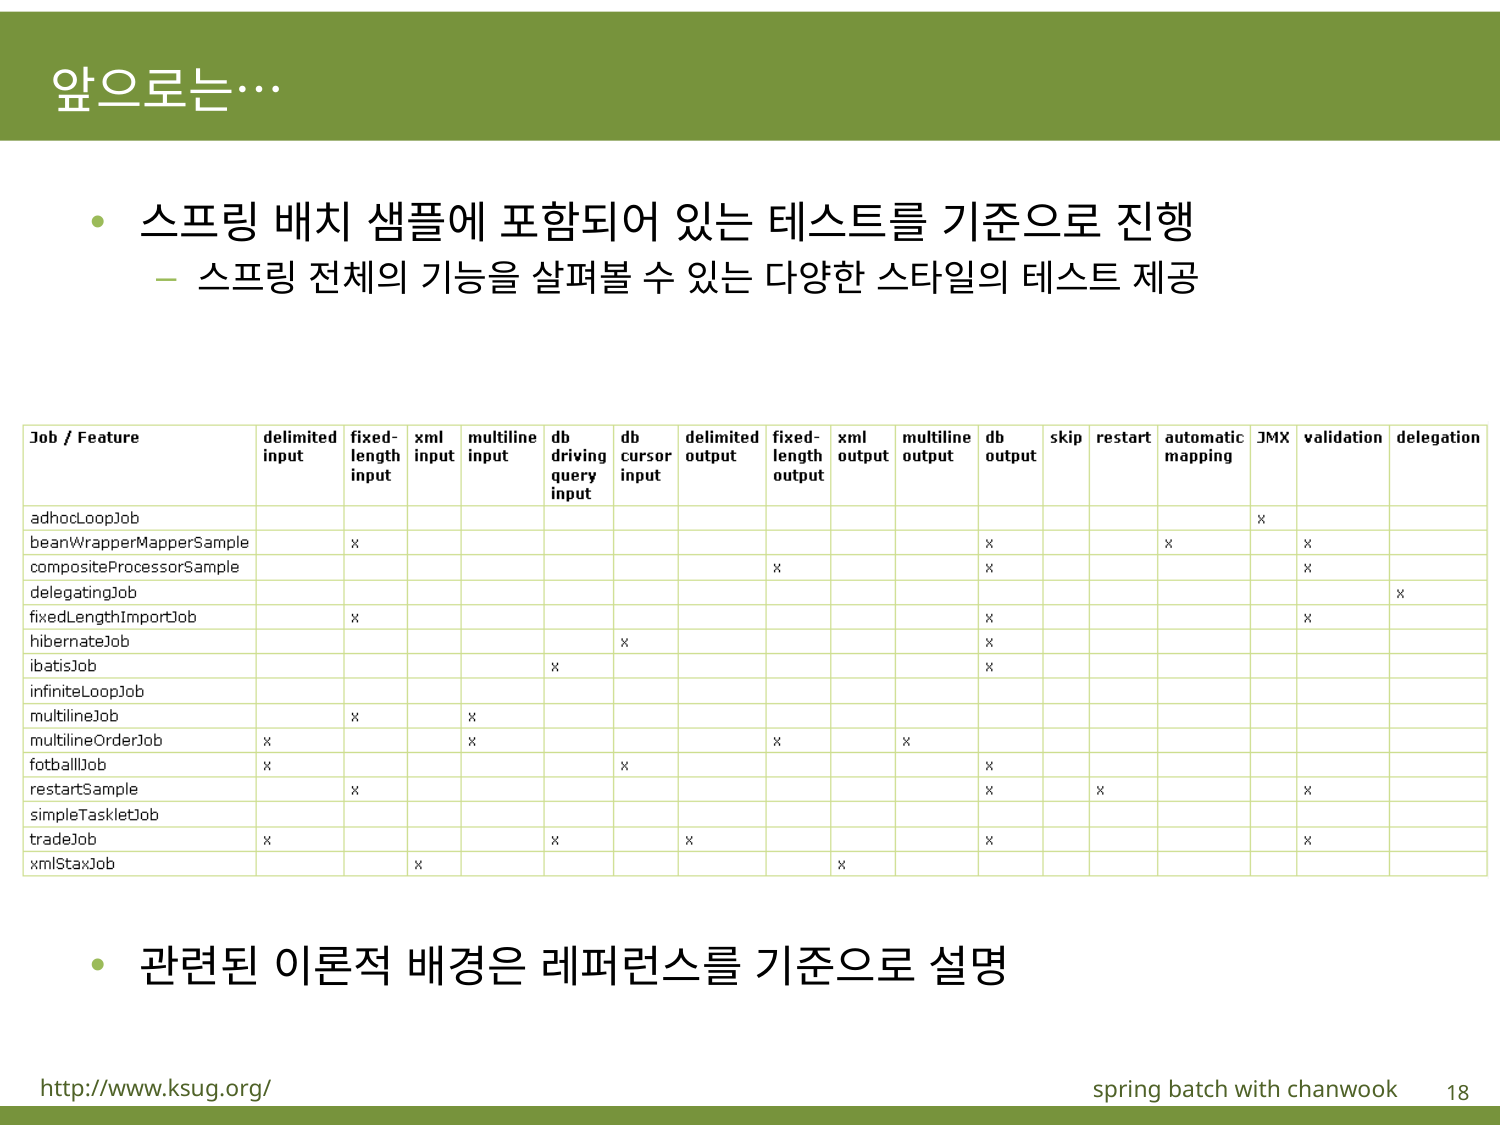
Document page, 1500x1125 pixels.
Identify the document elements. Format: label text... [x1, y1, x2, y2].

picture [19, 421, 1489, 880]
slide_number 18 [1431, 1072, 1500, 1125]
title 앞으로는… [35, 36, 1008, 141]
list 스프링 배치 샘플에 포함되어 있는 테스트를 기준으로 진행 스프링 전체의 기능을 살펴볼 수 있는 다양한 스타일의 테스트 제공 관련된 이론적 배경은 레퍼런스를 기준으로 설명 [75, 187, 1425, 420]
footer spring batch with chanwook [1078, 1067, 1454, 1125]
slide_number http://www.ksug.org/ [0, 1066, 312, 1125]
list 스프링 배치 샘플에 포함되어 있는 테스트를 기준으로 진행 스프링 전체의 기능을 살펴볼 수 있는 다양한 스타일의 테스트 제공 관련된 이론적 배경은 레퍼런스를 기준으로 설명 [75, 887, 1425, 1005]
